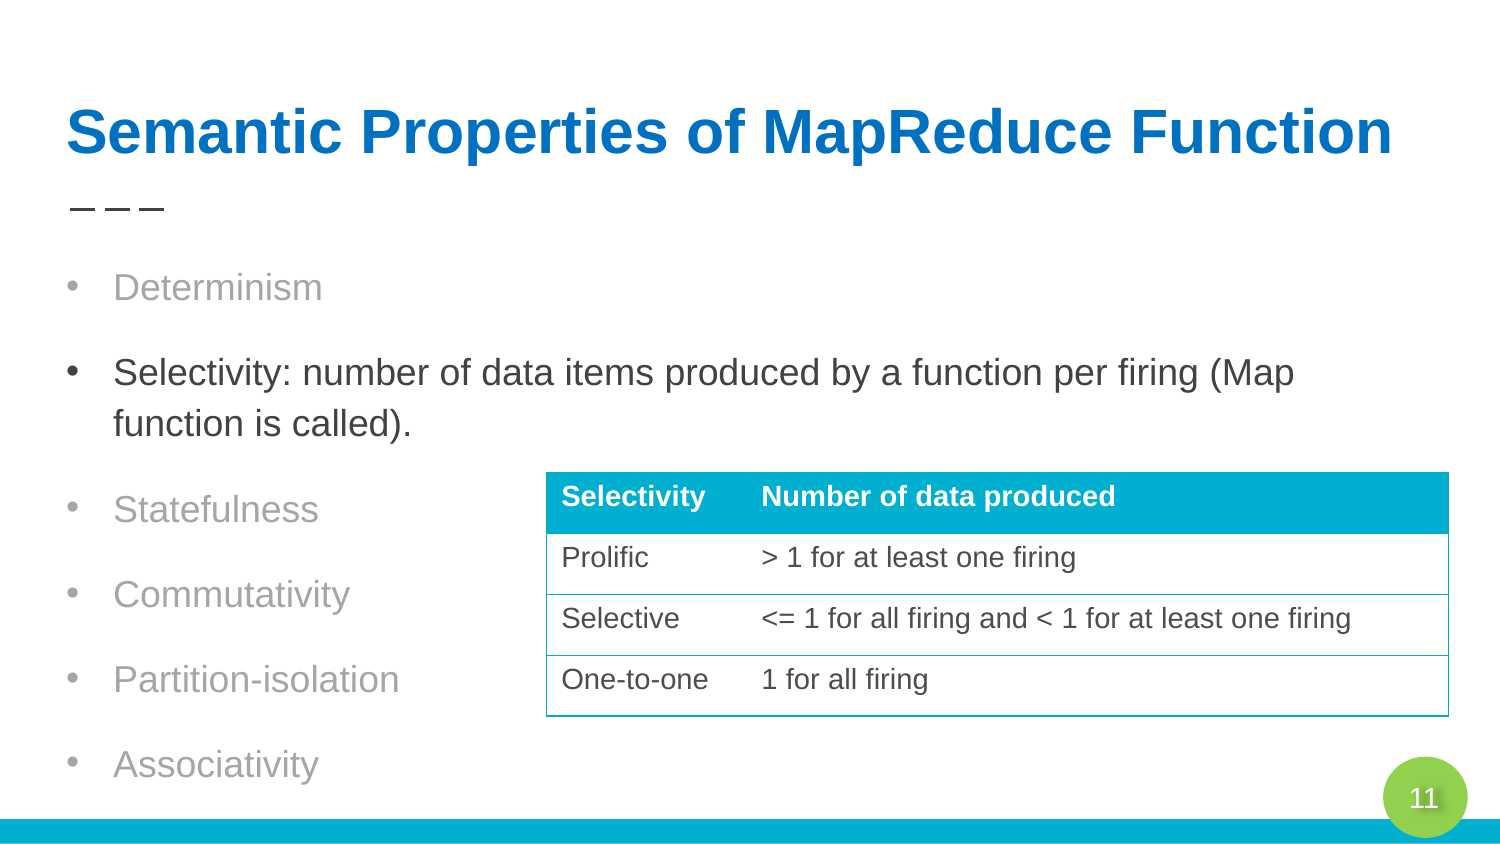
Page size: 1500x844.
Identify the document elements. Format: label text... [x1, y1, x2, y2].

list Determinism Selectivity: number of data items produced by a function per firing (Map function is called). Statefulness Commutativity Partition-isolation Associativity [51, 240, 1449, 750]
table_header Selectivity [547, 473, 746, 533]
slide_number 11 [1393, 764, 1484, 830]
table_cell Selective [547, 595, 746, 655]
title Semantic Properties of MapReduce Function [51, 61, 1449, 182]
table_header Number of data produced [746, 473, 1448, 533]
table_cell <= 1 for all firing and < 1 for at least one firing [746, 595, 1448, 655]
table_cell > 1 for at least one firing [746, 534, 1448, 594]
table_cell 1 for all firing [746, 656, 1448, 715]
table_cell Prolific [547, 534, 746, 594]
table_cell One-to-one [547, 656, 746, 715]
